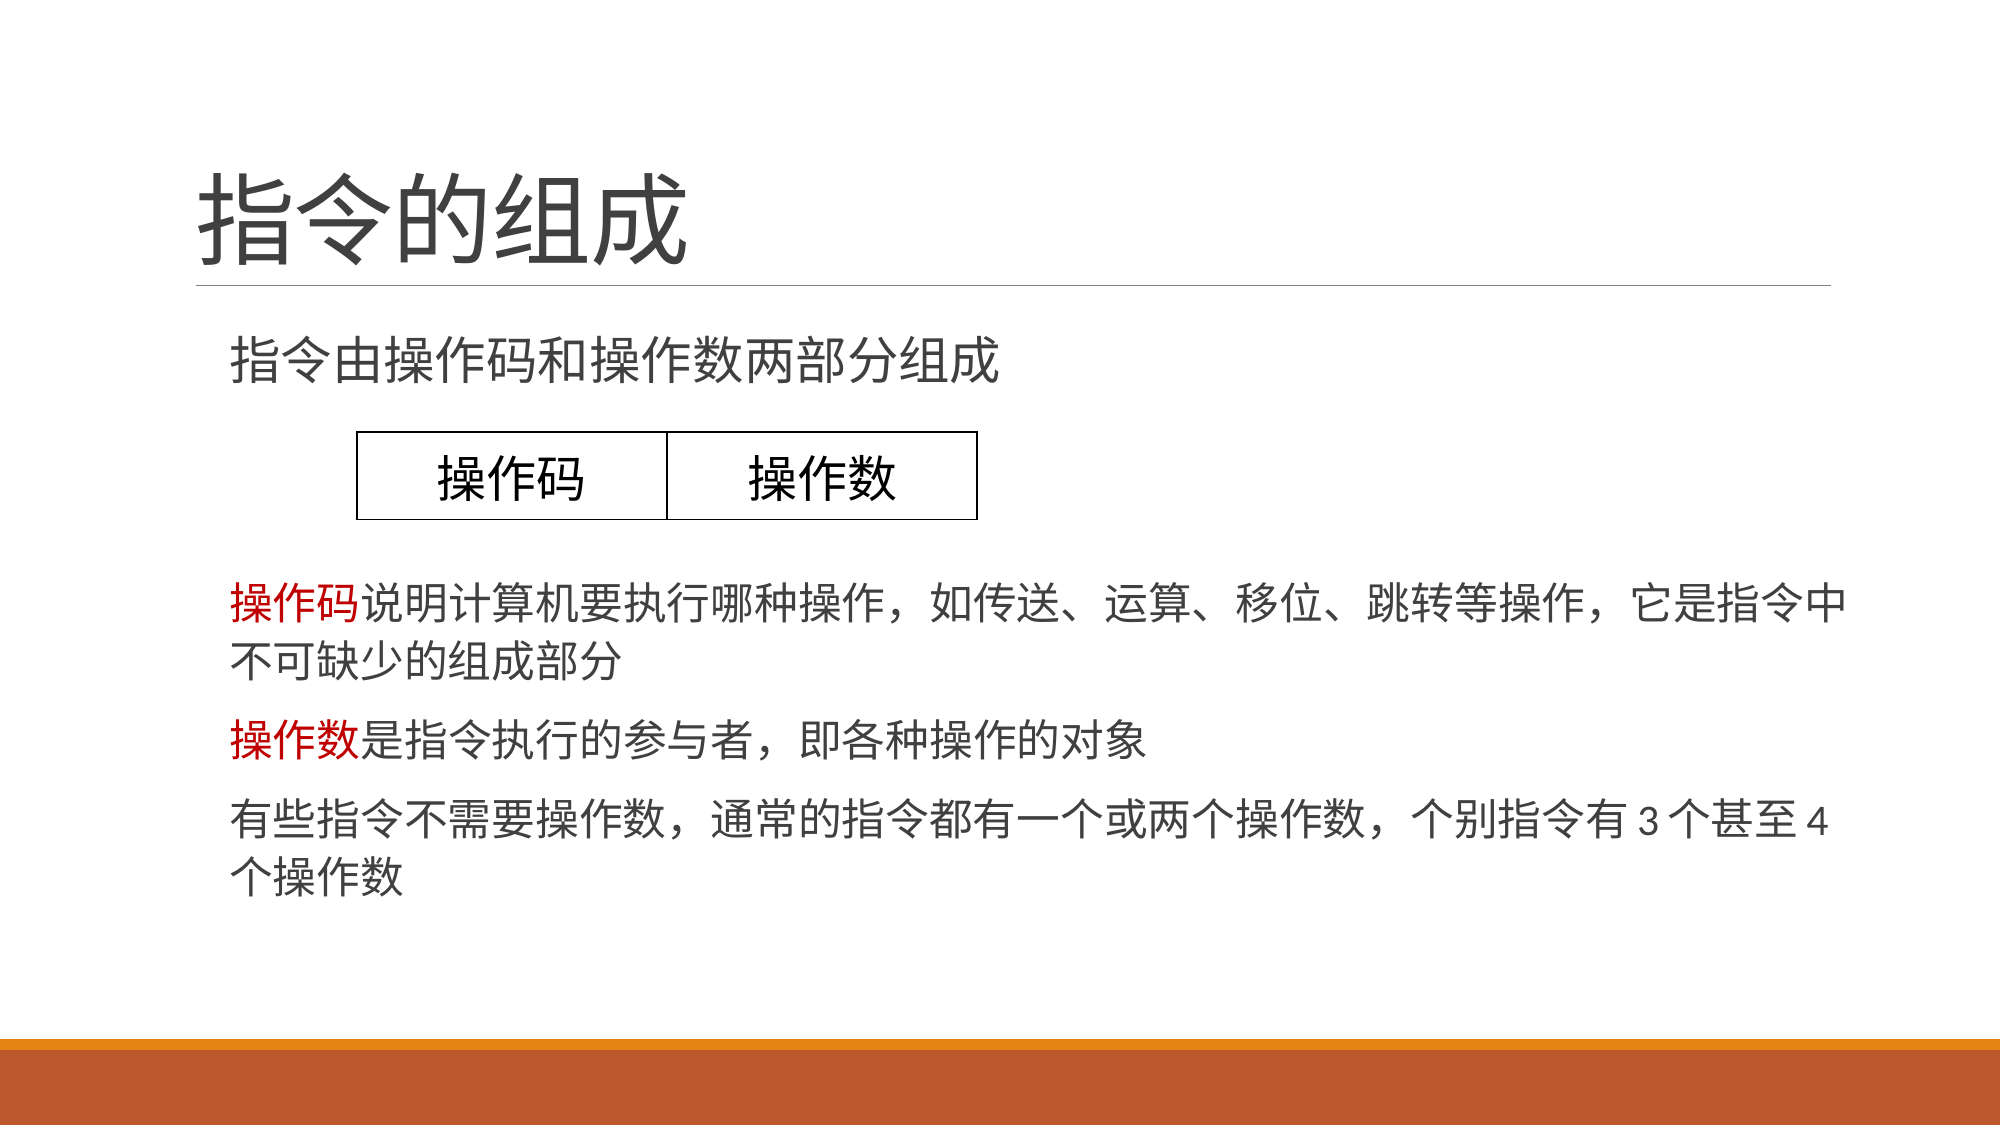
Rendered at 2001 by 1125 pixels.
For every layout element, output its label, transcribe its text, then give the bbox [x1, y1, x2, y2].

title 指令的组成 [180, 47, 1830, 285]
table_header 操作数 [668, 433, 976, 519]
table_header 操作码 [358, 433, 666, 519]
list 指令由操作码和操作数两部分组成 操作码说明计算机要执行哪种操作，如传送、运算、移位、跳转等操作，它是指令中不可缺少的组成部分 操作数是指令执行的参与者，即各种操作的对象 有些指令不需要操作数，通常的指令都有一个或两个操作数，个别指令有3个甚至4个操作数 [214, 314, 1852, 916]
